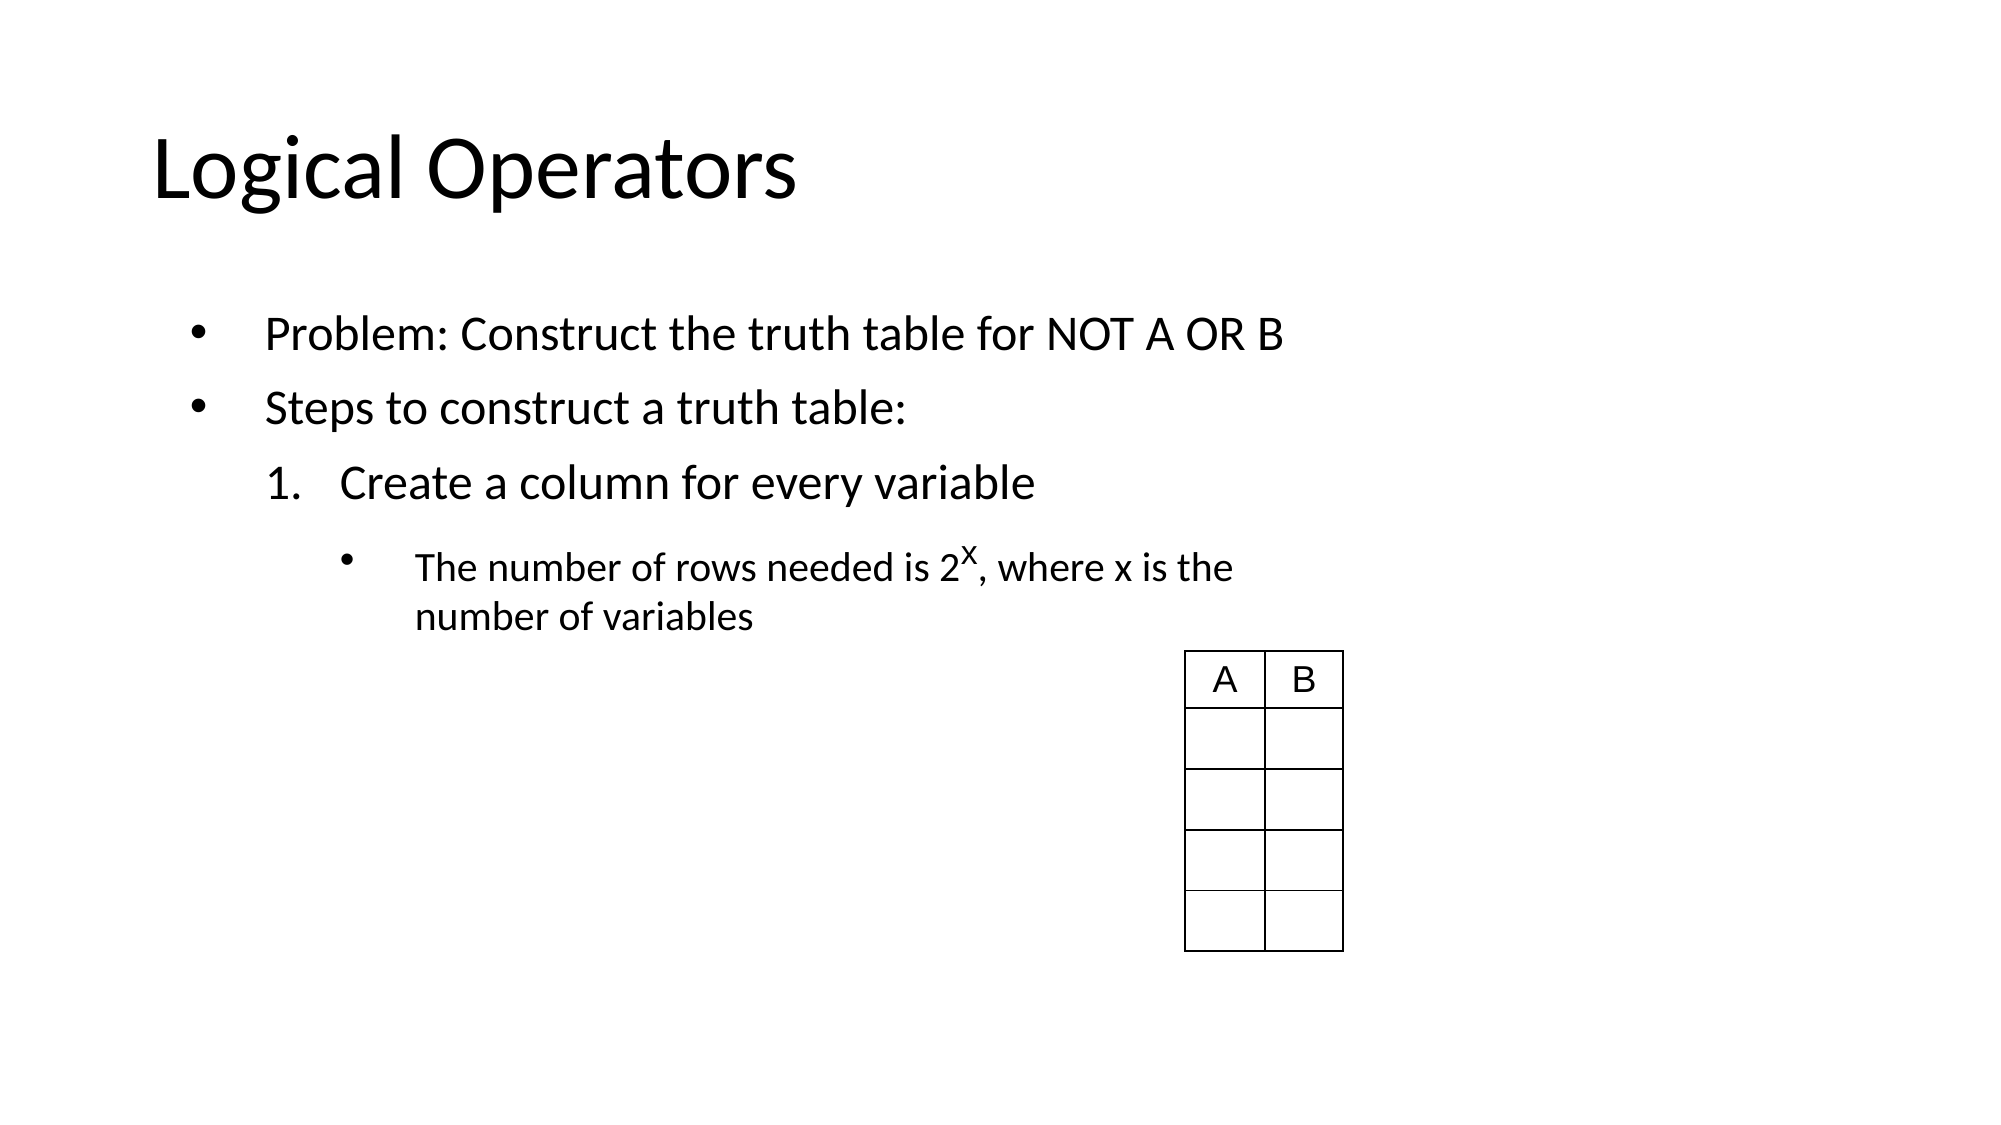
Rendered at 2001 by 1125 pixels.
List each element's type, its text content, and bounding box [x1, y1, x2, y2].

list Problem: Construct the truth table for NOT A OR B Steps to construct a truth table: Create a column for every variable The number of rows needed is 2x, where x is the number of variables [137, 299, 1310, 1014]
table_cell [1266, 770, 1342, 829]
table_cell [1186, 709, 1264, 768]
table_cell [1266, 709, 1342, 768]
table_cell [1186, 770, 1264, 829]
table_cell [1266, 831, 1342, 890]
table_cell [1186, 831, 1264, 890]
table_header A [1186, 652, 1264, 707]
table_cell [1266, 891, 1342, 950]
title Logical Operators [137, 59, 1863, 278]
table_header B [1266, 652, 1342, 707]
table_cell [1186, 891, 1264, 950]
